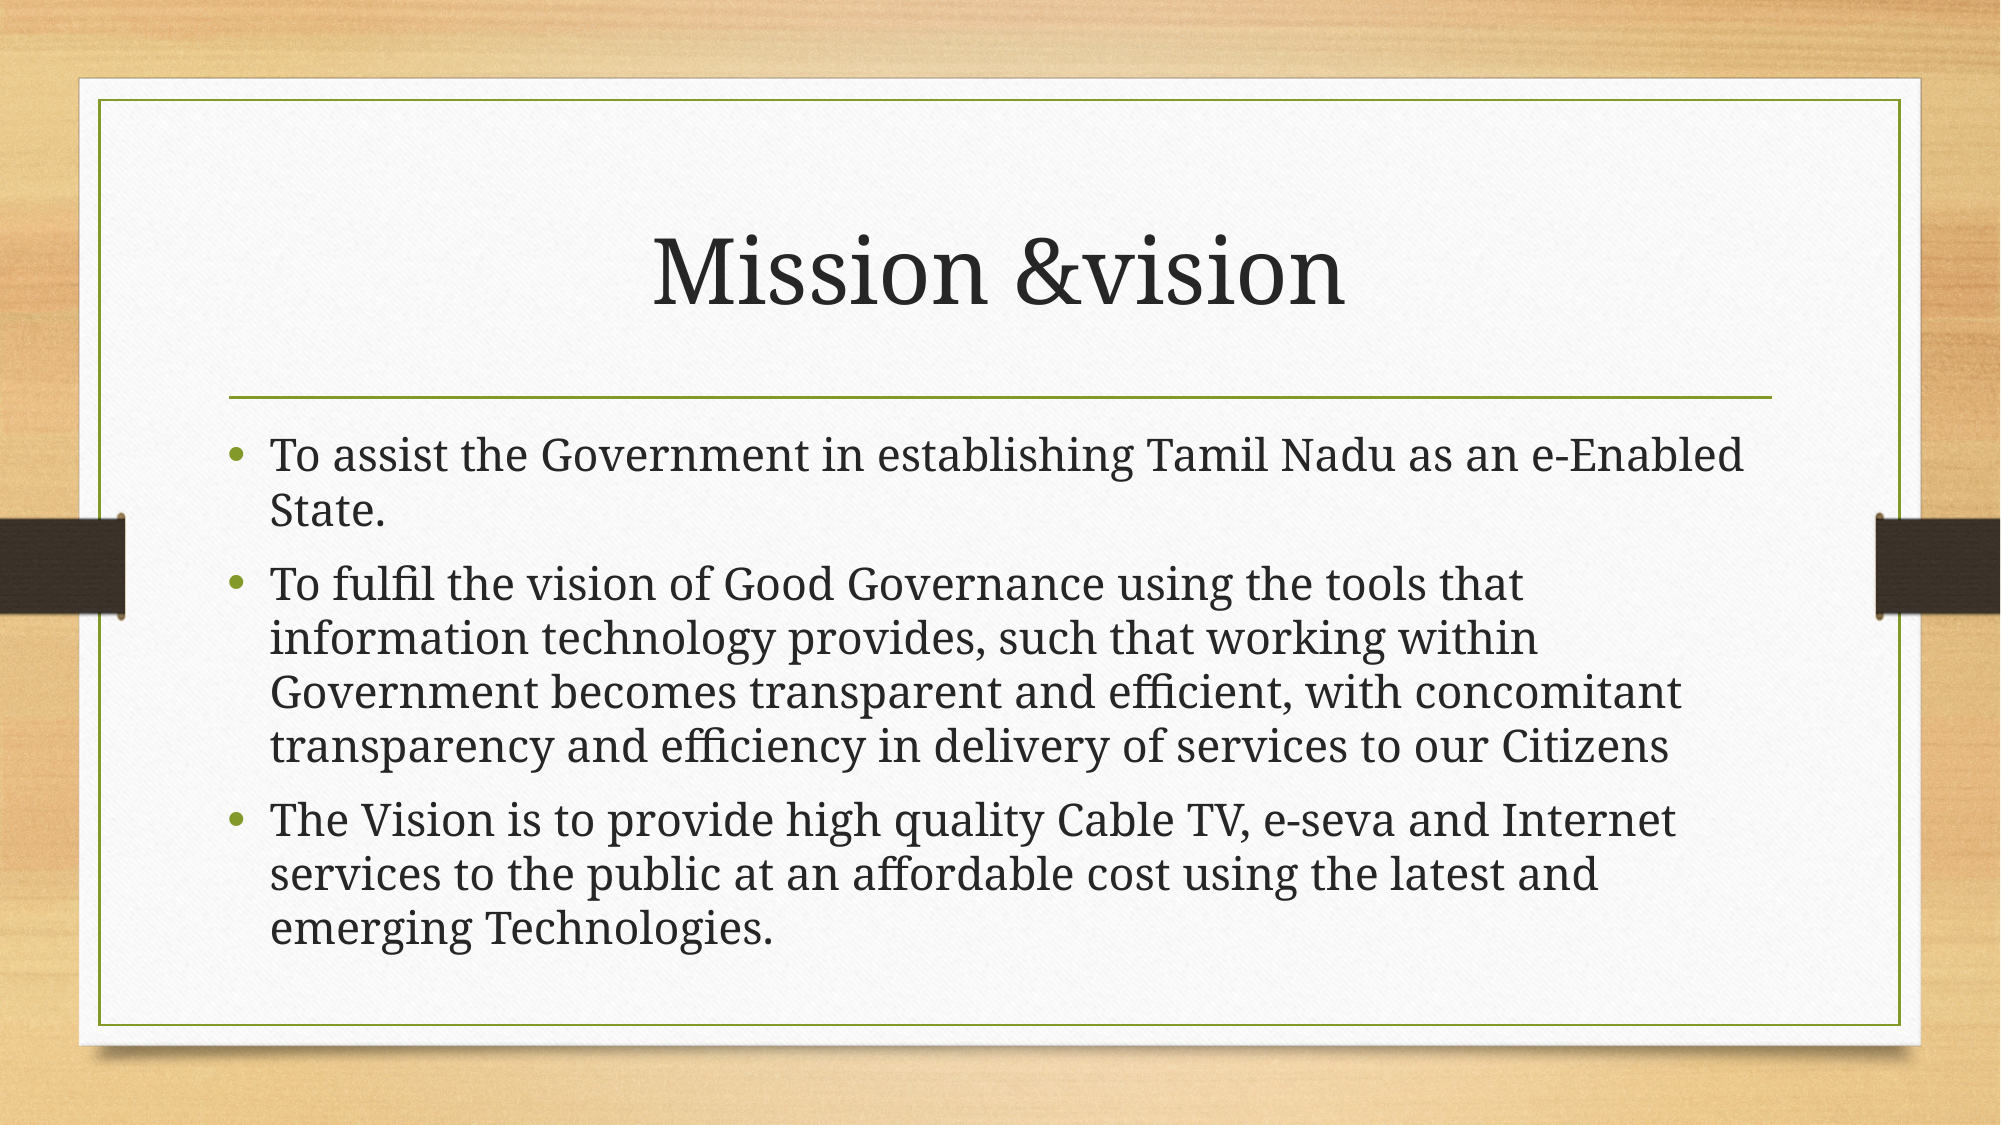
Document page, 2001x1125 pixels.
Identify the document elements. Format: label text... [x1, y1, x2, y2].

list To assist the Government in establishing Tamil Nadu as an e-Enabled State. To fulfil the vision of Good Governance using the tools that information technology provides, such that working within Government becomes transparent and efficient, with concomitant transparency and efficiency in delivery of services to our Citizens The Vision is to provide high quality Cable TV, e-seva and Internet services to the public at an affordable cost using the latest and emerging Technologies. [212, 419, 1788, 964]
picture [0, 0, 2001, 1125]
title Mission &vision [212, 161, 1788, 375]
